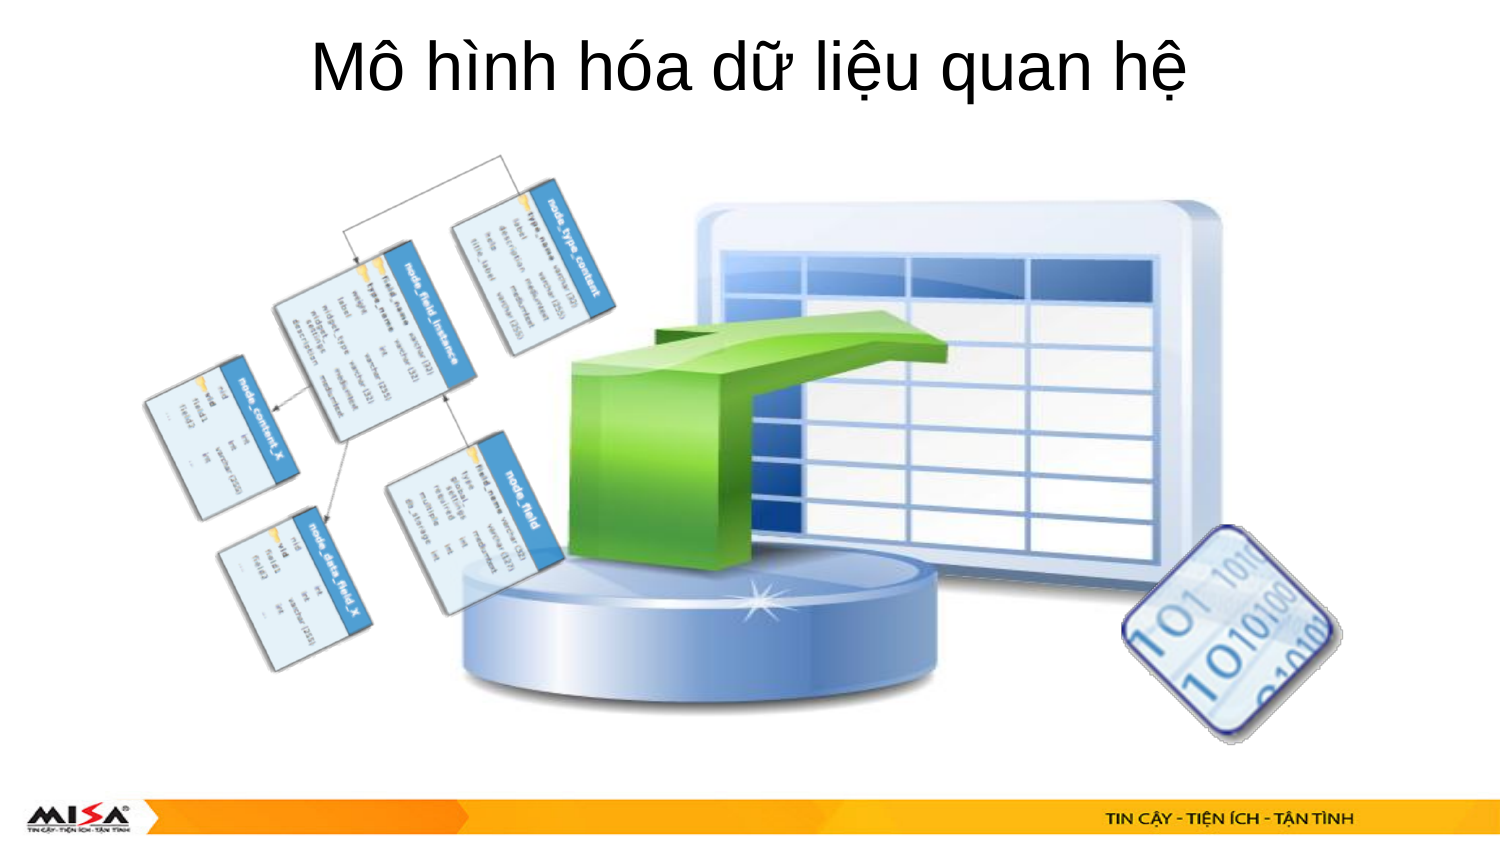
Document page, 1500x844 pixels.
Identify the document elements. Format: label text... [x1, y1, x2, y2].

picture [0, 125, 1500, 844]
title Mô hình hóa dữ liệu quan hệ [0, 0, 1500, 140]
